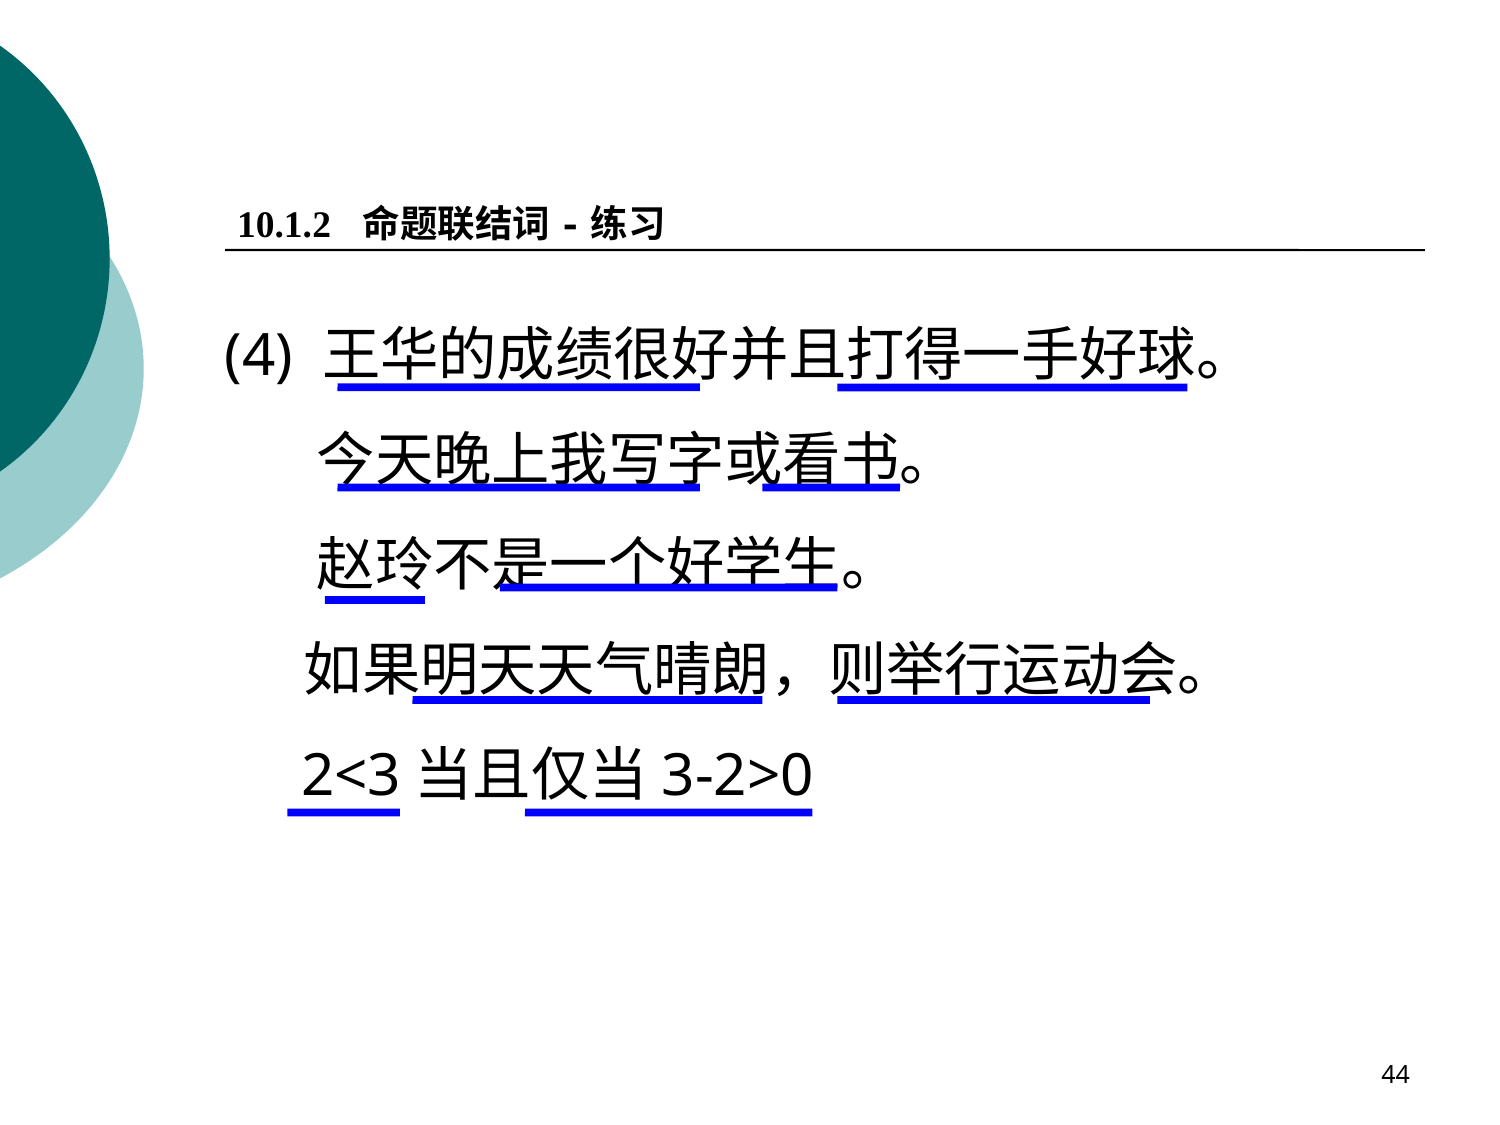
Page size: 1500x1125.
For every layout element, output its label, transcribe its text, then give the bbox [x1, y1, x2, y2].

text_box (4) 王华的成绩很好并且打得一手好球。 今天晚上我写字或看书。 赵玲不是一个好学生。 如果明天天气晴朗，则举行运动会。 2<3当且仅当3-2>0 [210, 274, 1400, 815]
text_box 10.1.2 命题联结词-练习 [222, 192, 850, 253]
slide_number 44 [1074, 1025, 1425, 1100]
